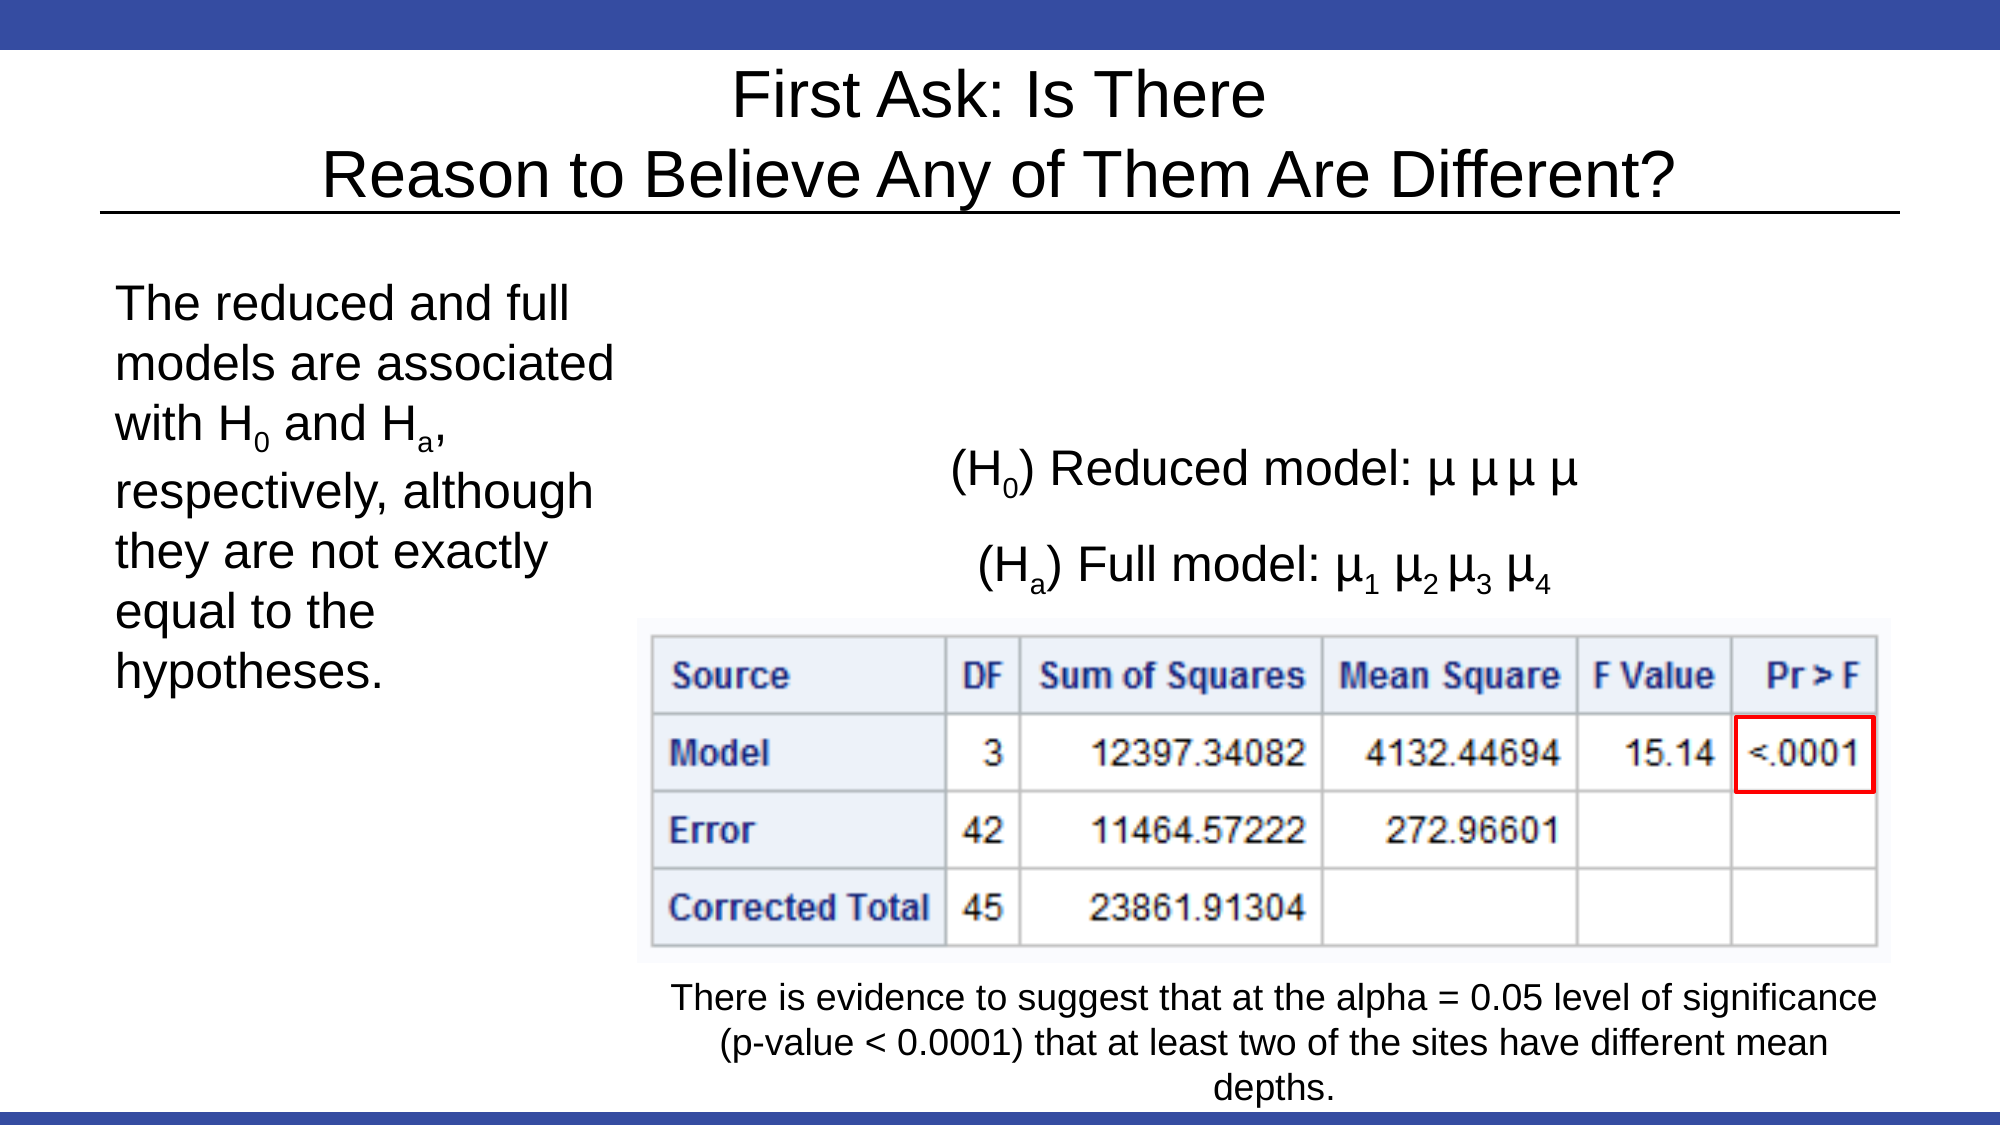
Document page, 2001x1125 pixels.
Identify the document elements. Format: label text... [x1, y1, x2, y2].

text_box (H0) Reduced model: µ µ µ µ [637, 428, 1891, 512]
picture [637, 618, 1892, 963]
text_box (Ha) Full model: µ1 µ2 µ3 µ4 [637, 524, 1891, 608]
list The reduced and full models are associated with H0 and Ha, respectively, although they are not exactly equal to the hypotheses. [99, 262, 638, 775]
text_box There is evidence to suggest that at the alpha = 0.05 level of significance (p-value < 0.0001) that at least two of the sites have different mean depths. [647, 965, 1902, 1115]
title First Ask: Is There Reason to Believe Any of Them Are Different? [99, 37, 1900, 225]
